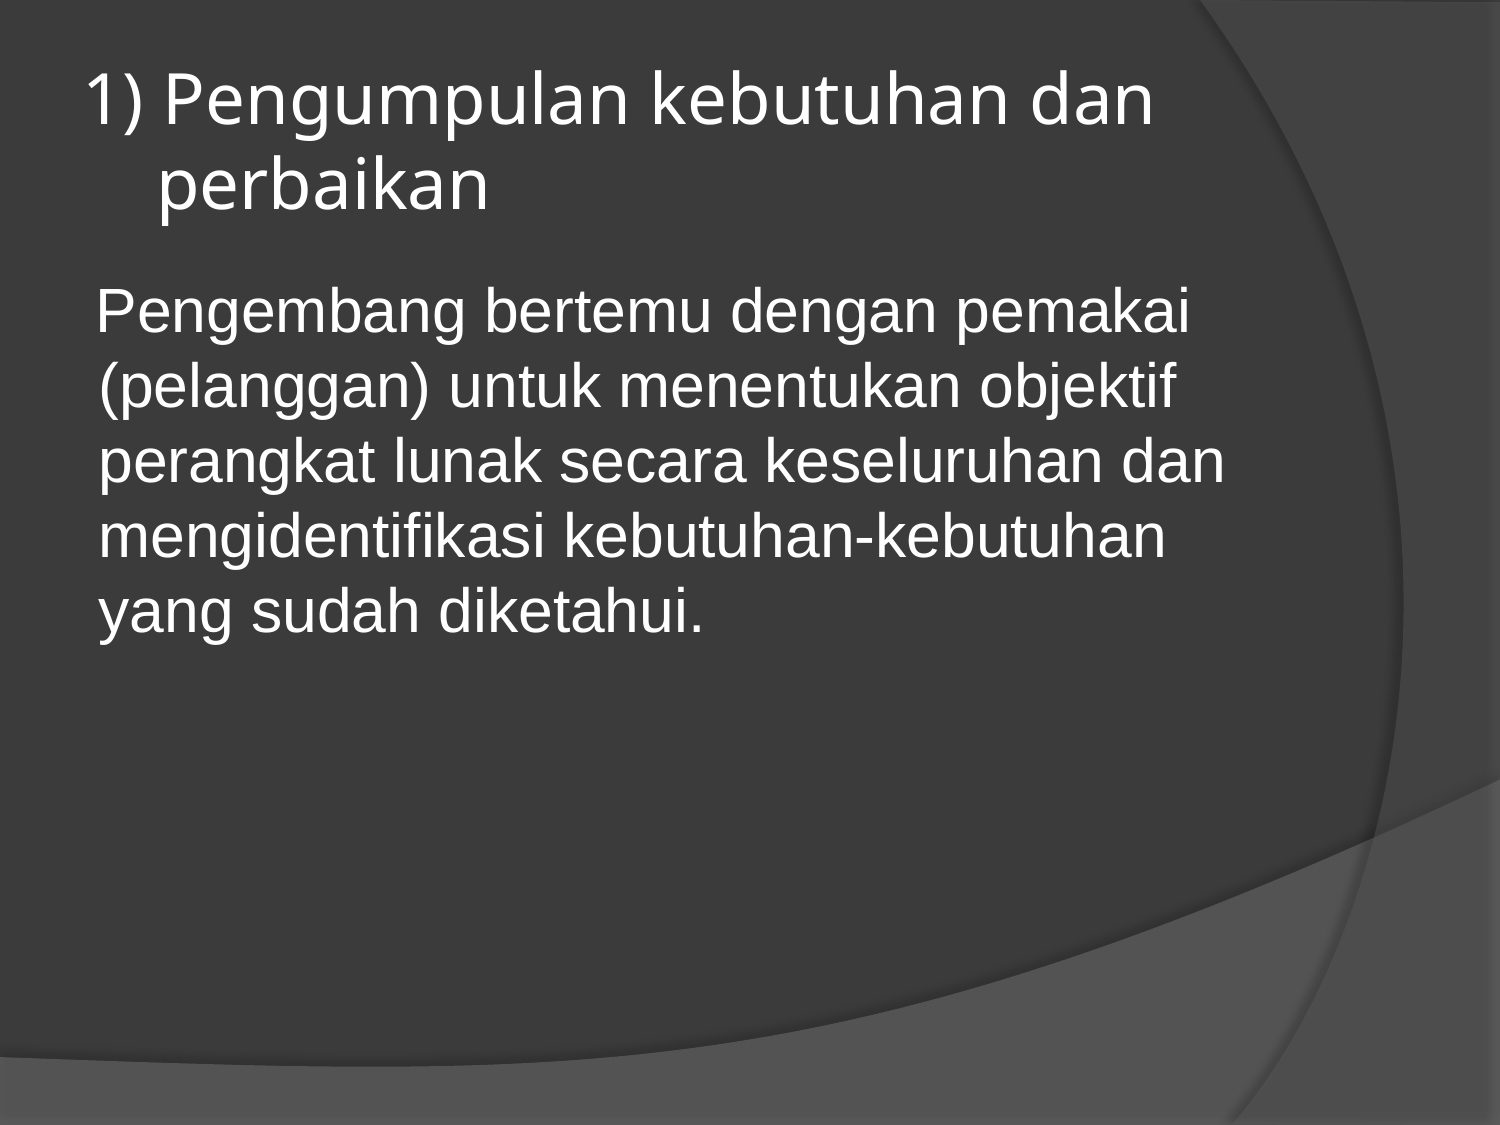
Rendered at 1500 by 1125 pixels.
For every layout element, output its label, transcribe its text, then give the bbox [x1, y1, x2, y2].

list Pengembang bertemu dengan pemakai (pelanggan) untuk menentukan objektif perangkat lunak secara keseluruhan dan mengidentifikasi kebutuhan-kebutuhan yang sudah diketahui. [75, 262, 1300, 1005]
title 1) Pengumpulan kebutuhan dan perbaikan [75, 45, 1300, 233]
